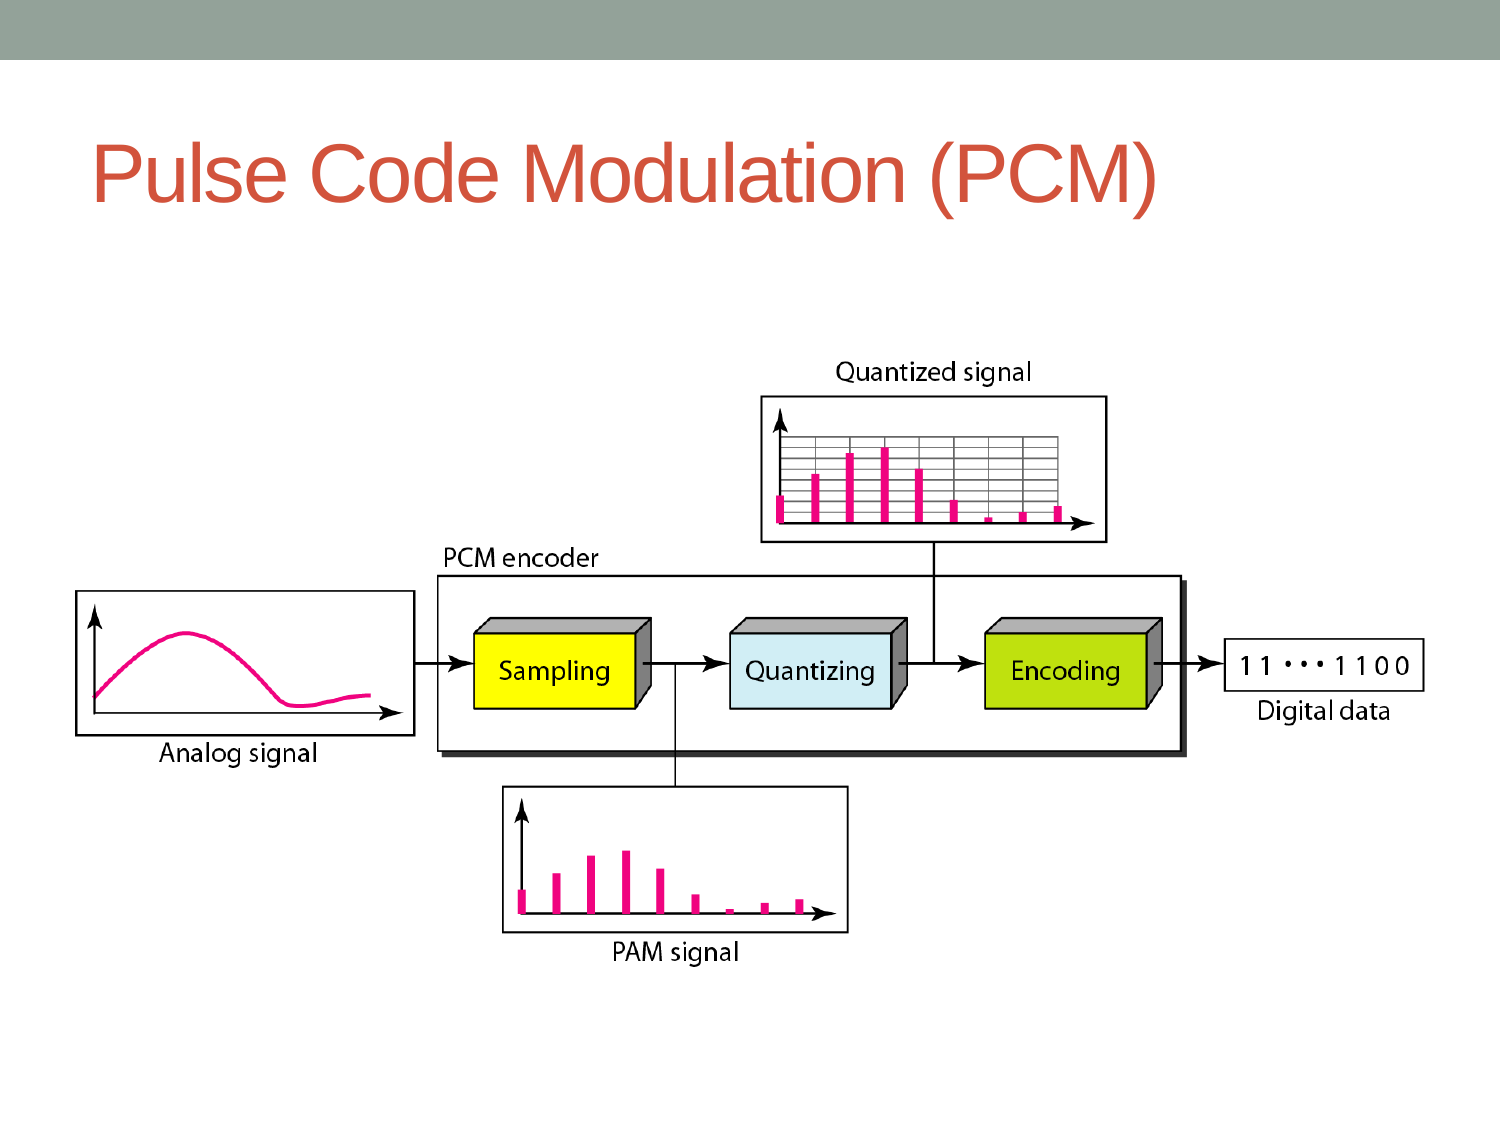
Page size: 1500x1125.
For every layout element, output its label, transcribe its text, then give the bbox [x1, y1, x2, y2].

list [74, 357, 1426, 968]
title Pulse Code Modulation (PCM) [75, 87, 1425, 250]
